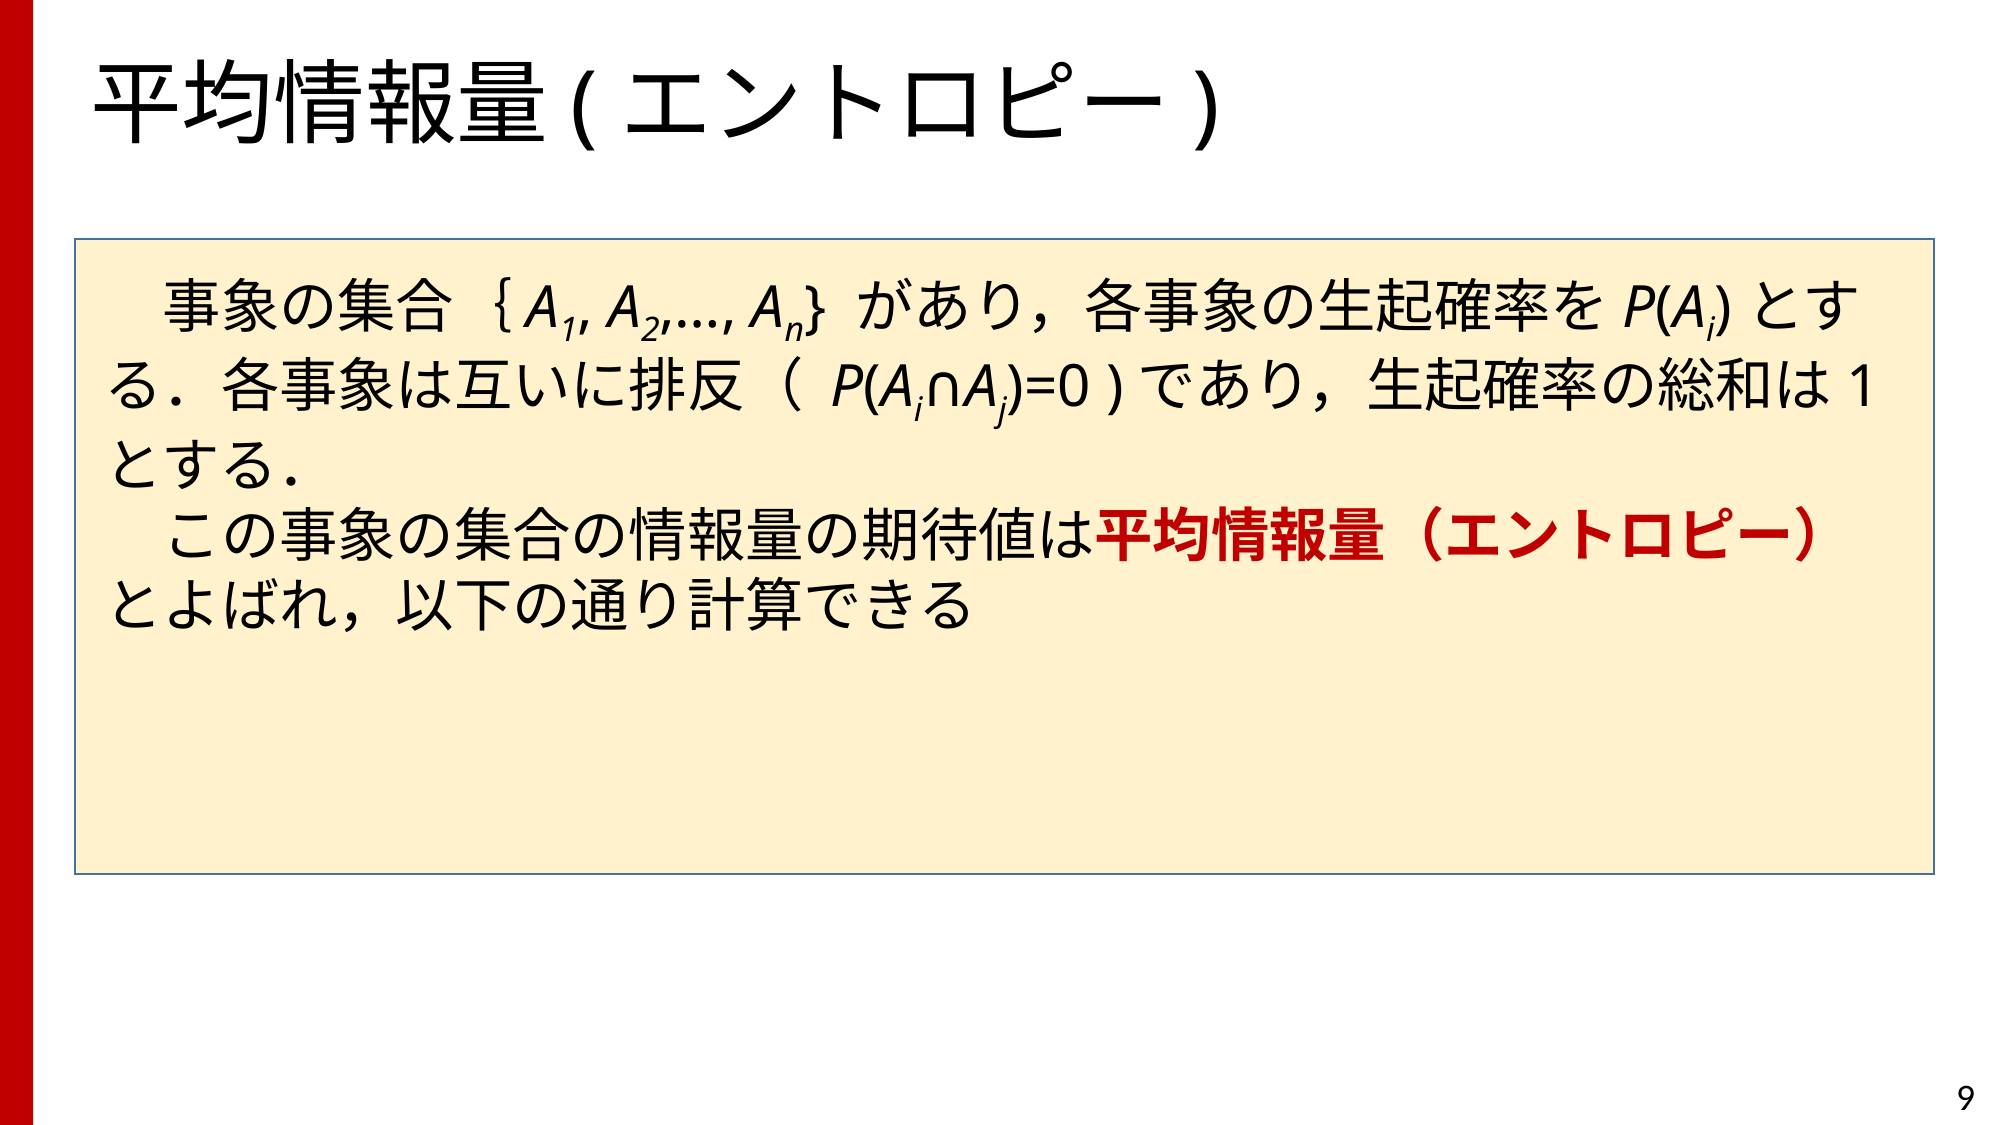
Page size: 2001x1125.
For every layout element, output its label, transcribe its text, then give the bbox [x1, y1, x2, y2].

slide_number 9 [1539, 1065, 1990, 1125]
title 平均情報量(エントロピー) [75, 46, 1958, 167]
